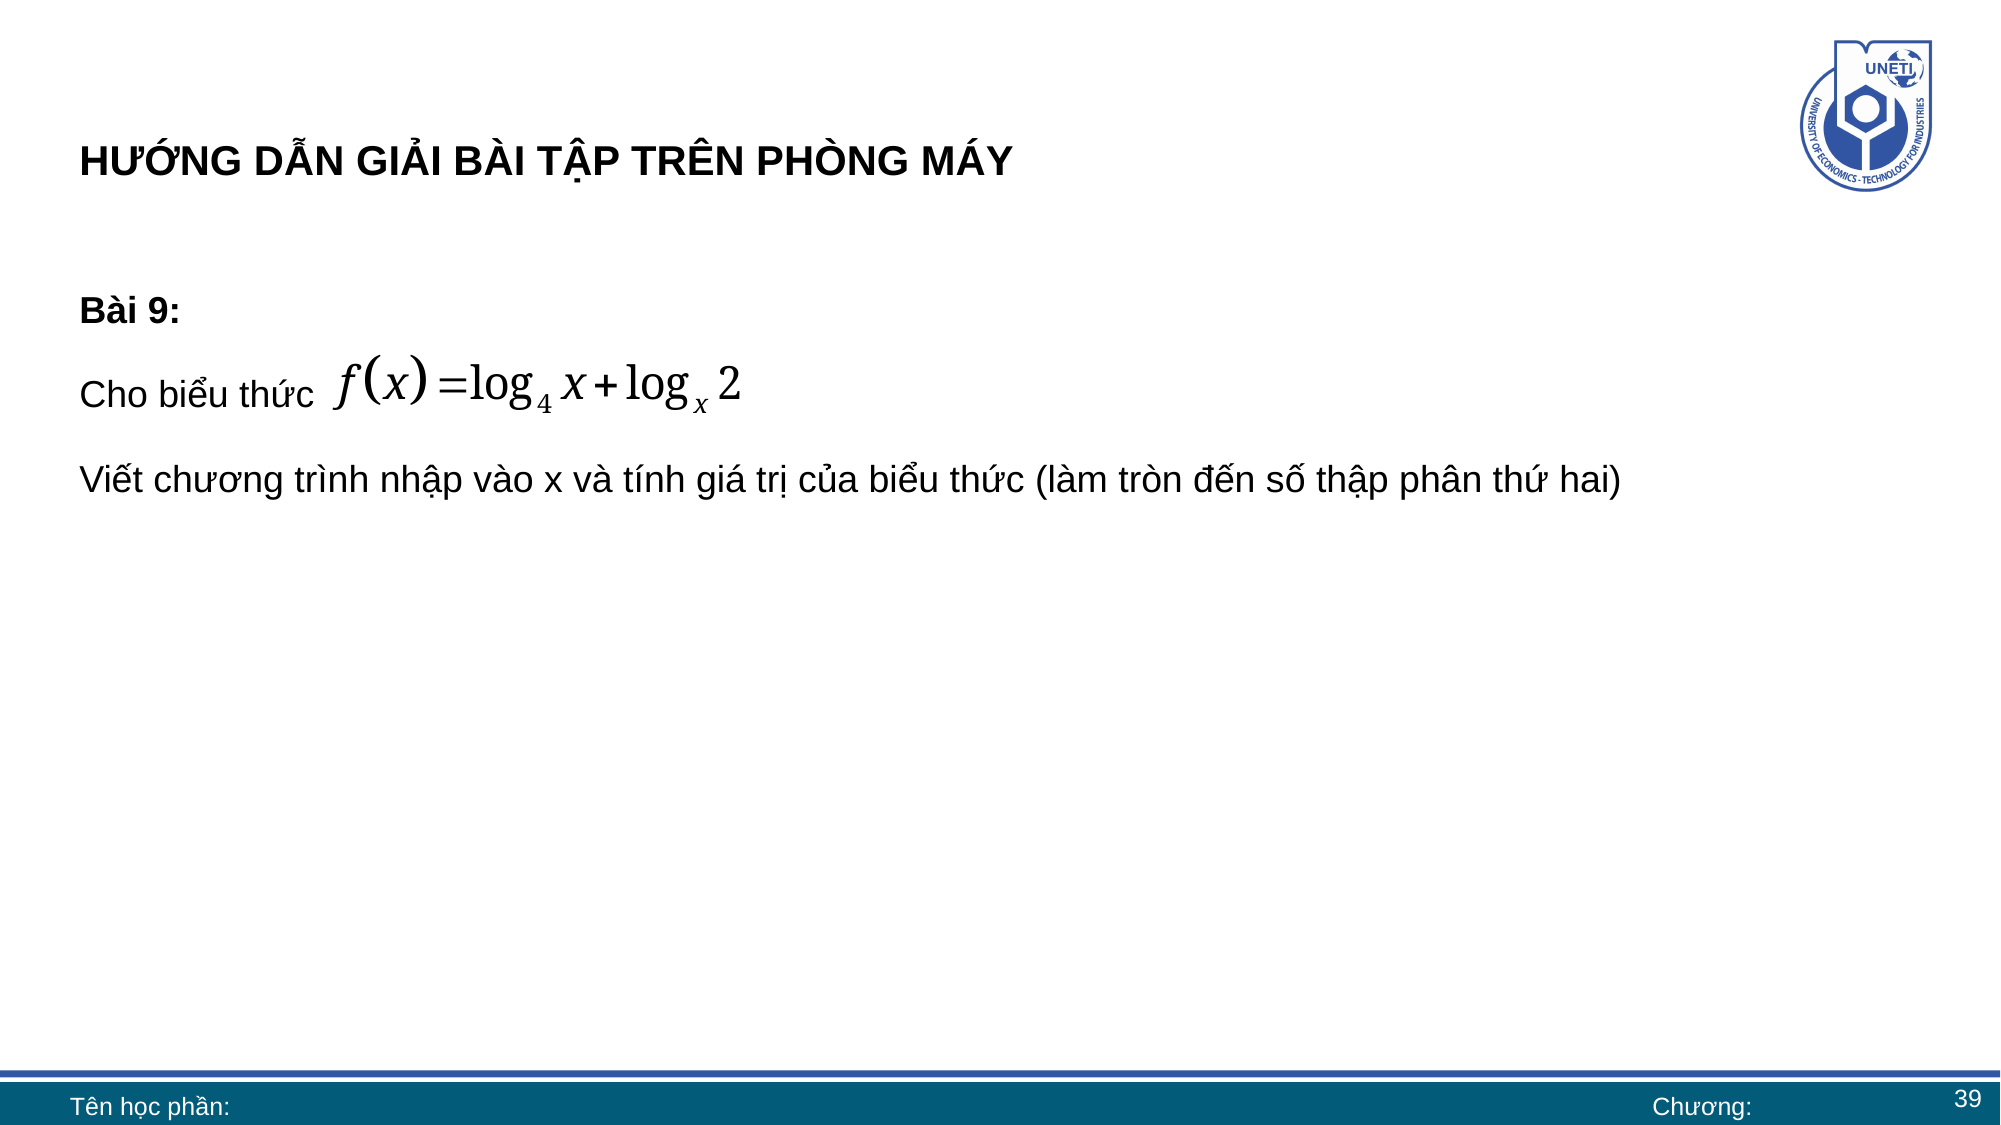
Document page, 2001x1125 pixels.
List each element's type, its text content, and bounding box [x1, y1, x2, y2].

title HƯỚNG DẪN GIẢI BÀI TẬP TRÊN PHÒNG MÁY [64, 116, 1936, 248]
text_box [324, 349, 749, 428]
slide_number 39 [1547, 1071, 1998, 1124]
list Bài 9: Cho biểu thức Viết chương trình nhập vào x và tính giá trị của biểu thức (làm tròn đến số thập phân thứ hai) [64, 269, 1936, 957]
text_box Tên học phần: [55, 1082, 1591, 1125]
text_box Chương: [1591, 1082, 1815, 1125]
picture [1798, 37, 1936, 116]
